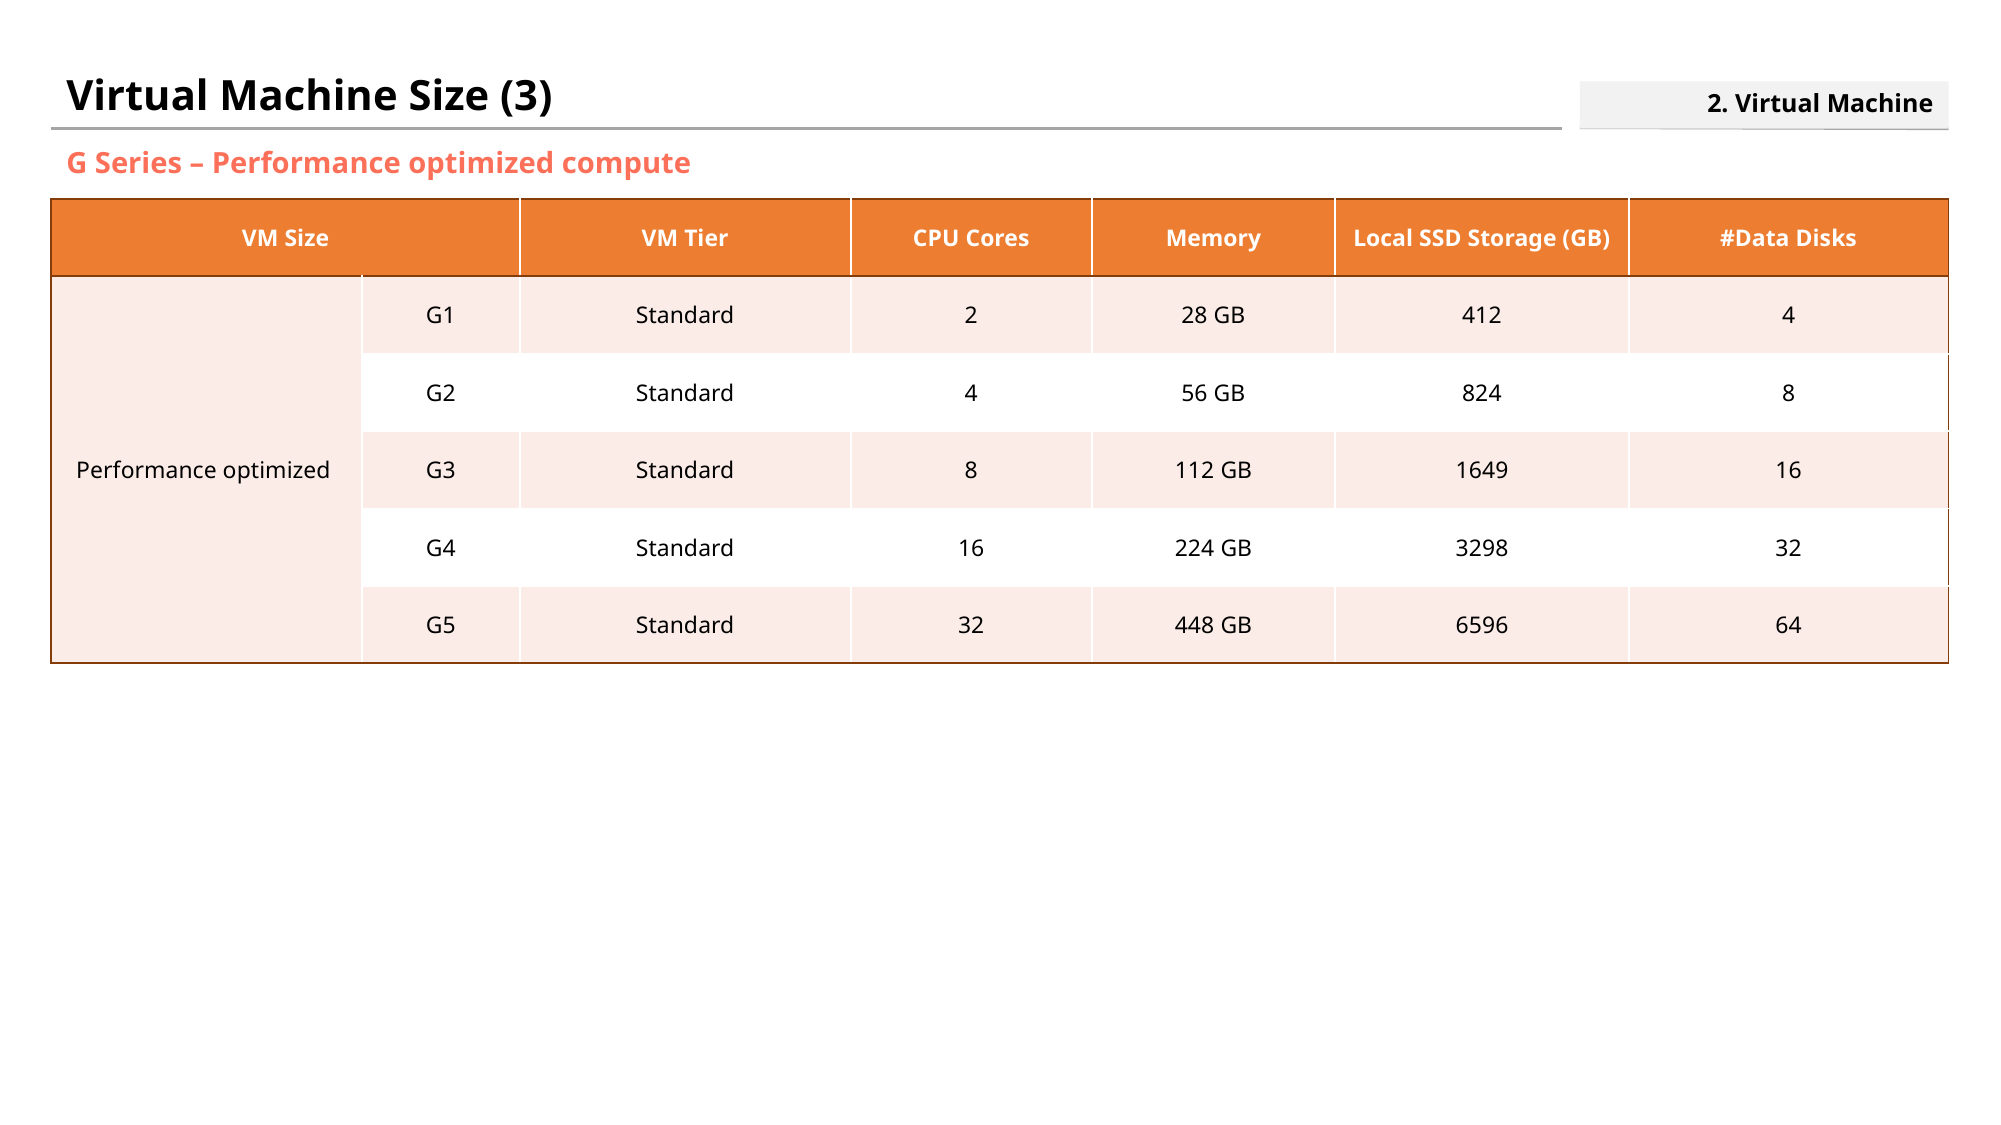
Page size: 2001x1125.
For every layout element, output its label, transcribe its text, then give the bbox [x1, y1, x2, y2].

table_header VM Tier [521, 200, 850, 275]
table_header CPU Cores [852, 200, 1091, 275]
table_cell Standard [521, 587, 850, 662]
table_cell G2 [363, 355, 519, 430]
table_cell 6596 [1336, 587, 1628, 662]
table_header Memory [1093, 200, 1334, 275]
table_cell 8 [852, 432, 1091, 508]
table_cell G5 [363, 587, 519, 662]
table_cell 448 GB [1093, 587, 1334, 662]
table_header VM Size [52, 200, 519, 275]
table_header Local SSD Storage (GB) [1336, 200, 1628, 275]
table_cell 4 [1630, 277, 1948, 353]
table_cell 16 [852, 509, 1091, 585]
table_cell 16 [1630, 432, 1948, 508]
table_cell 412 [1336, 277, 1628, 353]
table_cell Standard [521, 432, 850, 508]
table_cell Standard [521, 355, 850, 430]
table_cell 3298 [1336, 509, 1628, 585]
table_cell Standard [521, 509, 850, 585]
table_cell 1649 [1336, 432, 1628, 508]
list G Series – Performance optimized compute [51, 128, 1949, 198]
table_cell 28 GB [1093, 277, 1334, 353]
table_cell 112 GB [1093, 432, 1334, 508]
table_cell 824 [1336, 355, 1628, 430]
table_cell 4 [852, 355, 1091, 430]
table_cell 224 GB [1093, 509, 1334, 585]
table_cell 32 [1630, 509, 1948, 585]
title Virtual Machine Size (3) [51, 59, 1563, 128]
table_cell G1 [363, 277, 519, 353]
table_cell 2 [852, 277, 1091, 353]
table_cell Performance optimized [52, 277, 361, 662]
table_cell 56 GB [1093, 355, 1334, 430]
table_cell 32 [852, 587, 1091, 662]
table_header #Data Disks [1630, 200, 1948, 275]
table_cell 64 [1630, 587, 1948, 662]
table_cell G4 [363, 509, 519, 585]
table_cell 8 [1630, 355, 1948, 430]
list 2. Virtual Machine [1579, 81, 1949, 128]
table_cell G3 [363, 432, 519, 508]
table_cell Standard [521, 277, 850, 353]
